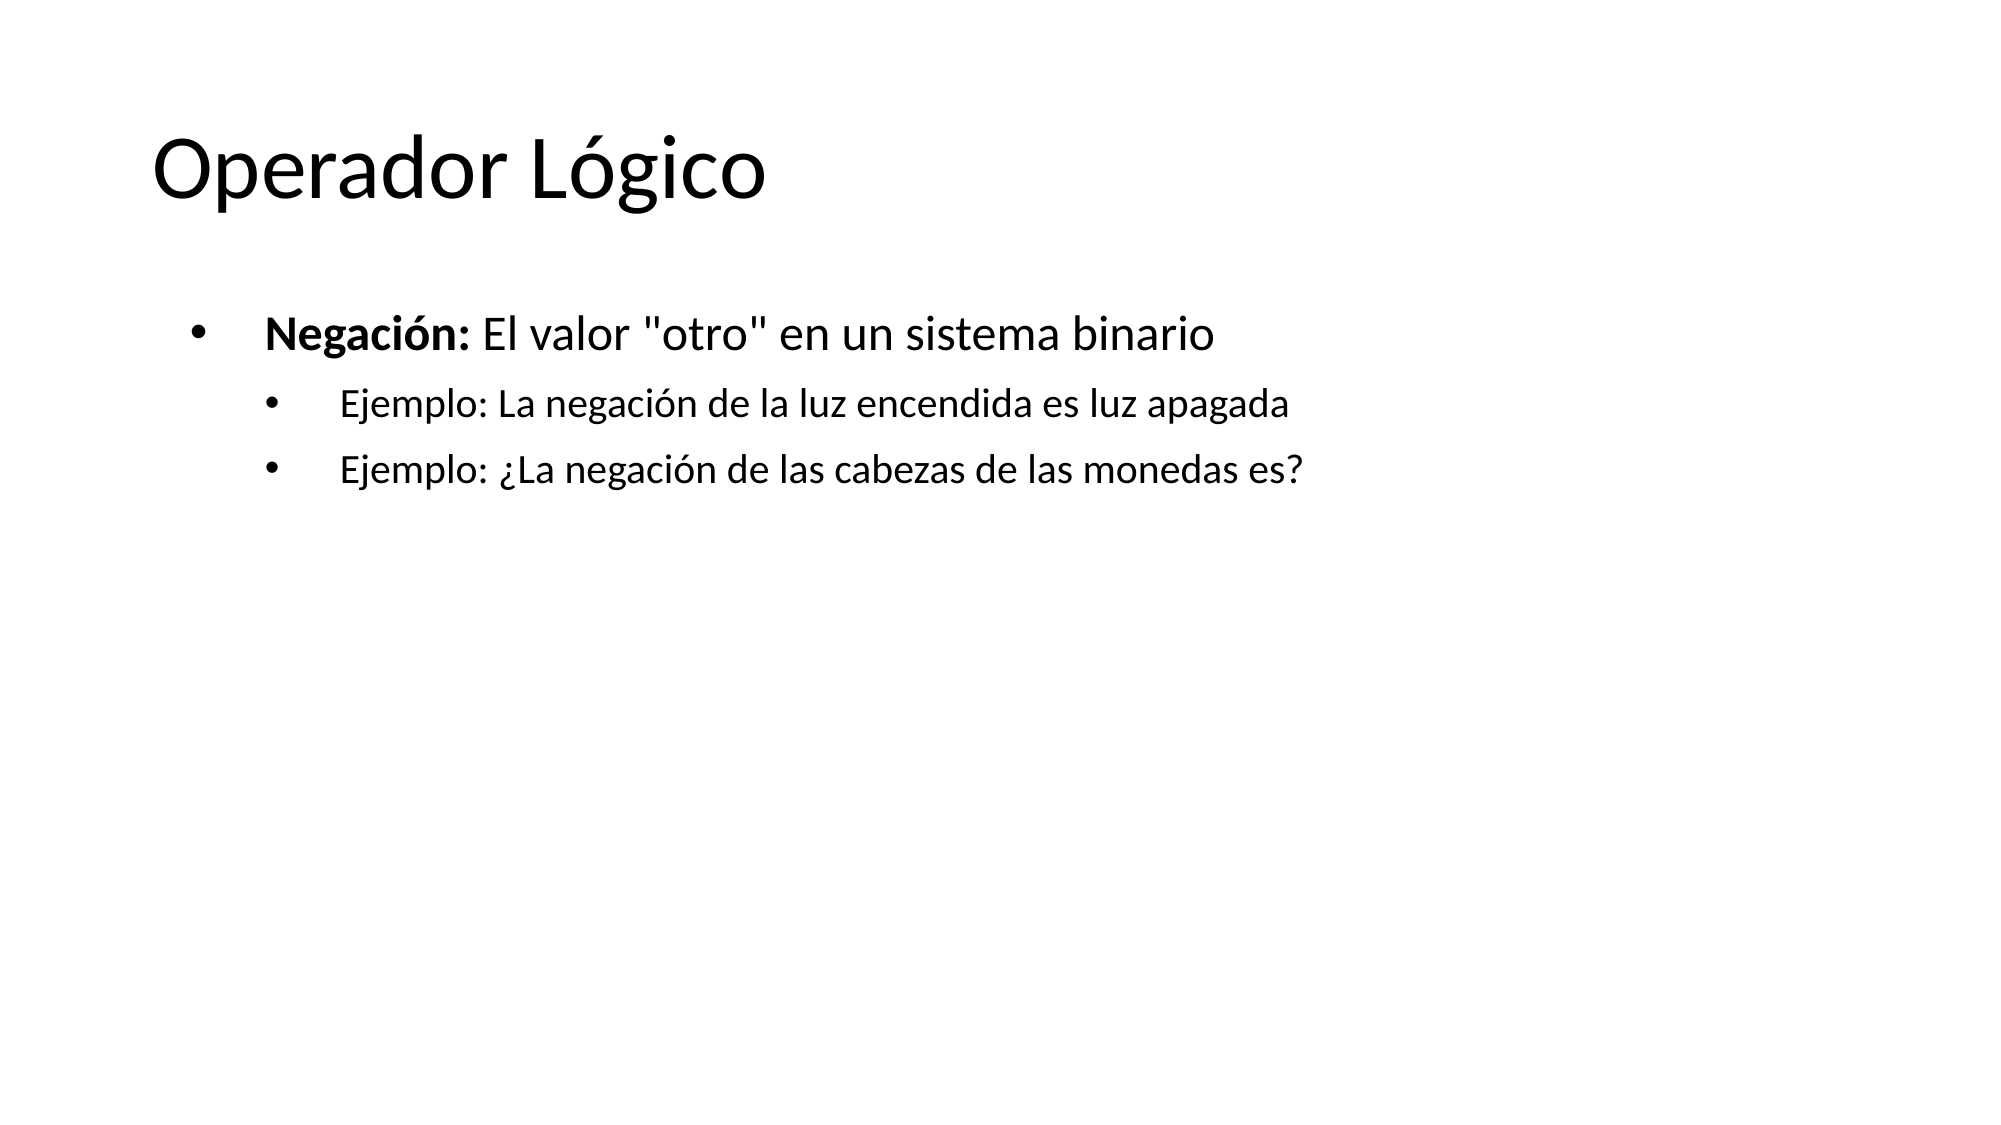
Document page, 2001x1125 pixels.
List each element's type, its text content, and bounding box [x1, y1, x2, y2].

title Operador Lógico [137, 59, 1863, 278]
list Negación: El valor "otro" en un sistema binario Ejemplo: La negación de la luz encendida es luz apagada Ejemplo: ¿La negación de las cabezas de las monedas es? [137, 299, 1863, 1014]
